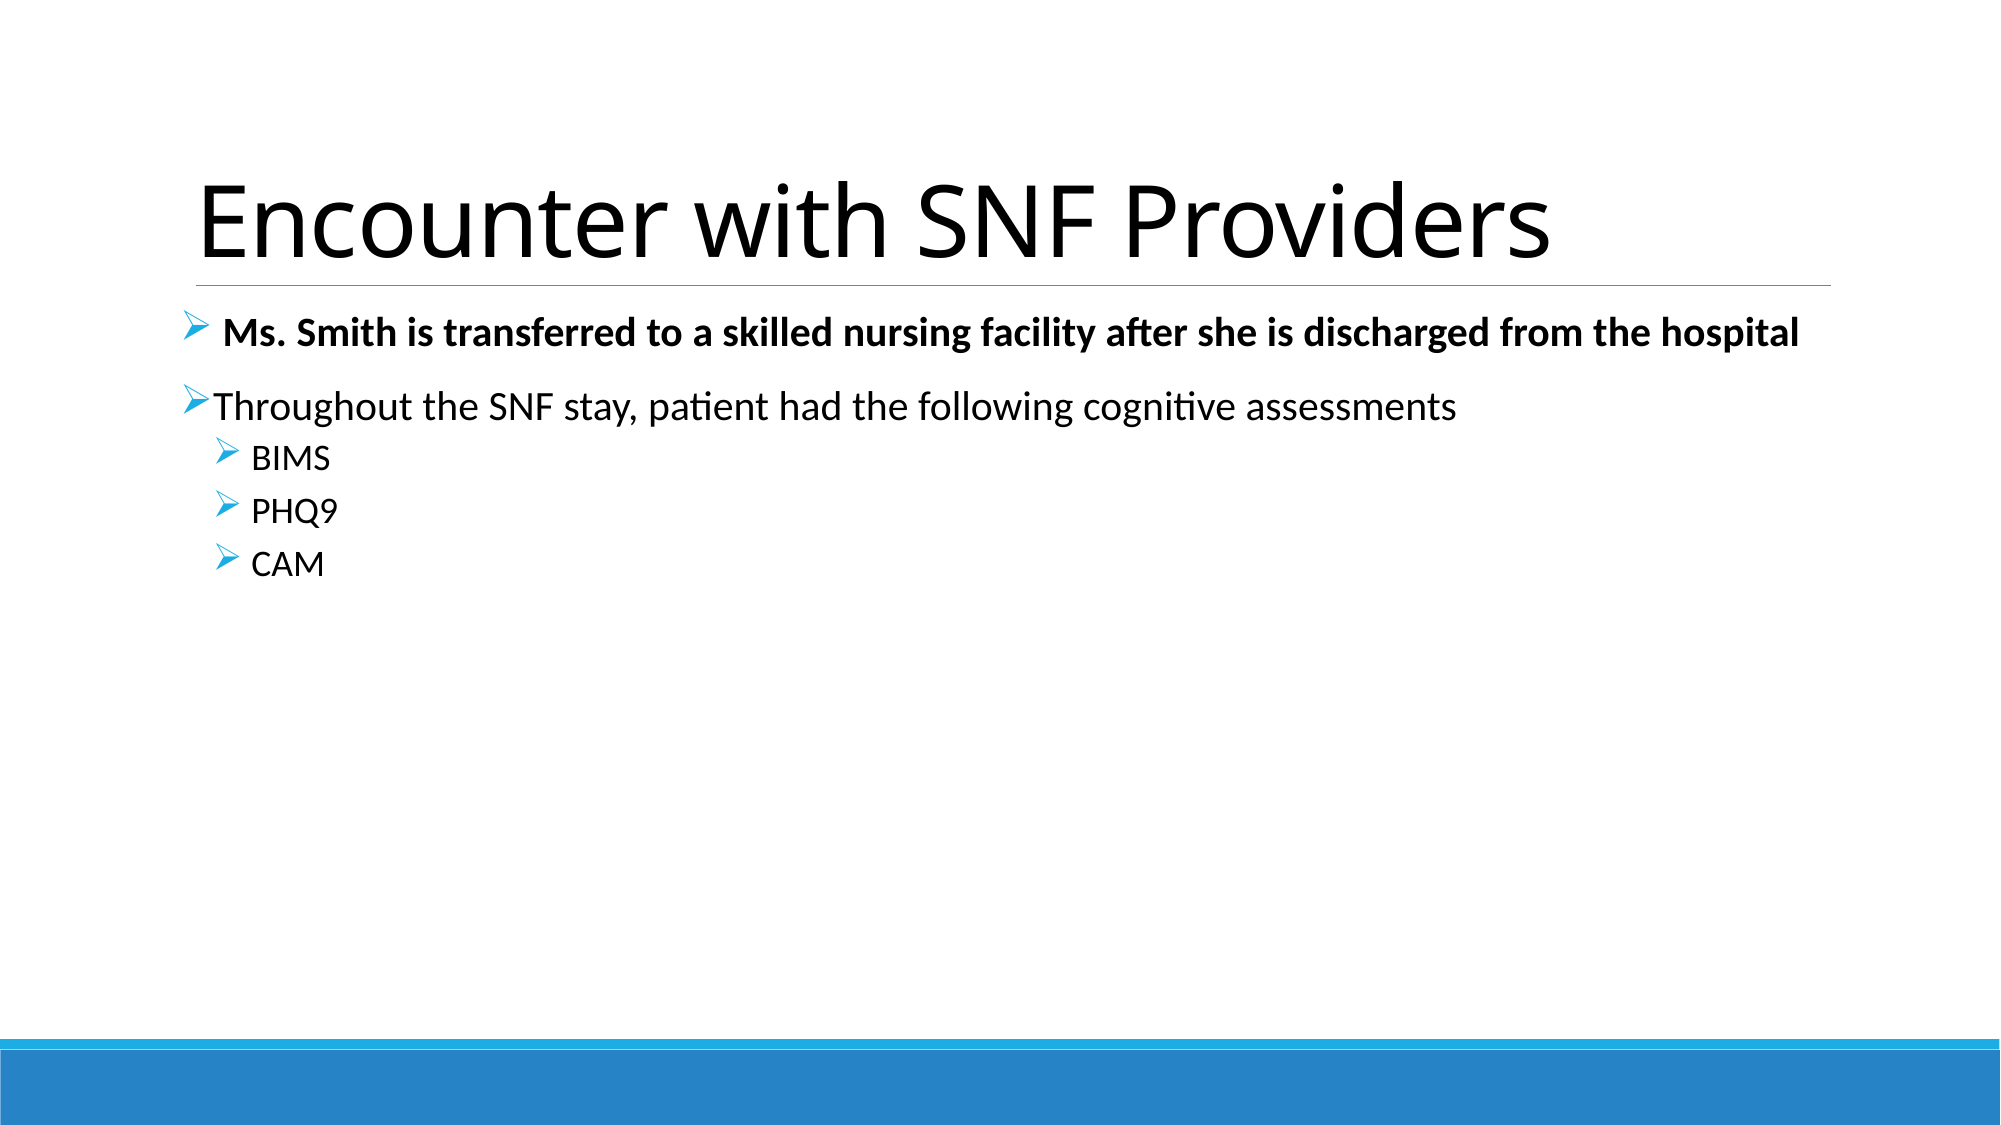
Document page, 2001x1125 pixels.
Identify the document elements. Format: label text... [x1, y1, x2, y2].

title Encounter with SNF Providers [180, 47, 1830, 285]
list Ms. Smith is transferred to a skilled nursing facility after she is discharged from the hospital Throughout the SNF stay, patient had the following cognitive assessments BIMS PHQ9 CAM [180, 302, 1830, 963]
